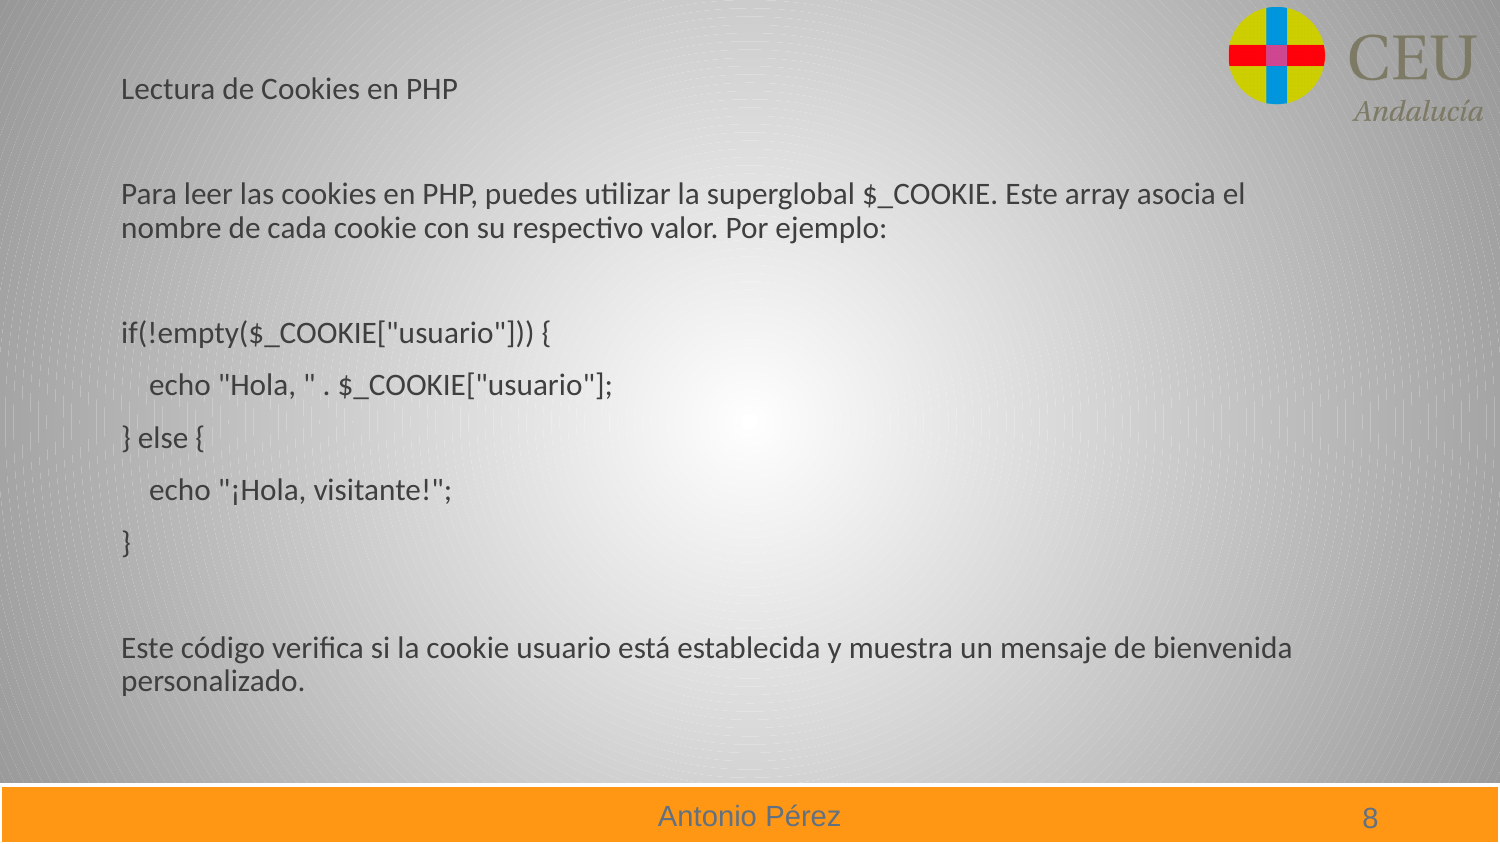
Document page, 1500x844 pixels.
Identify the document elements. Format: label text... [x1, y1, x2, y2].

picture [1216, 0, 1500, 137]
list Lectura de Cookies en PHP Para leer las cookies en PHP, puedes utilizar la superglobal $_COOKIE. Este array asocia el nombre de cada cookie con su respectivo valor. Por ejemplo: if(!empty($_COOKIE["usuario"])) { echo "Hola, " . $_COOKIE["usuario"]; } else { echo "¡Hola, visitante!"; } Este código verifica si la cookie usuario está establecida y muestra un mensaje de bienvenida personalizado. [64, 67, 1303, 563]
